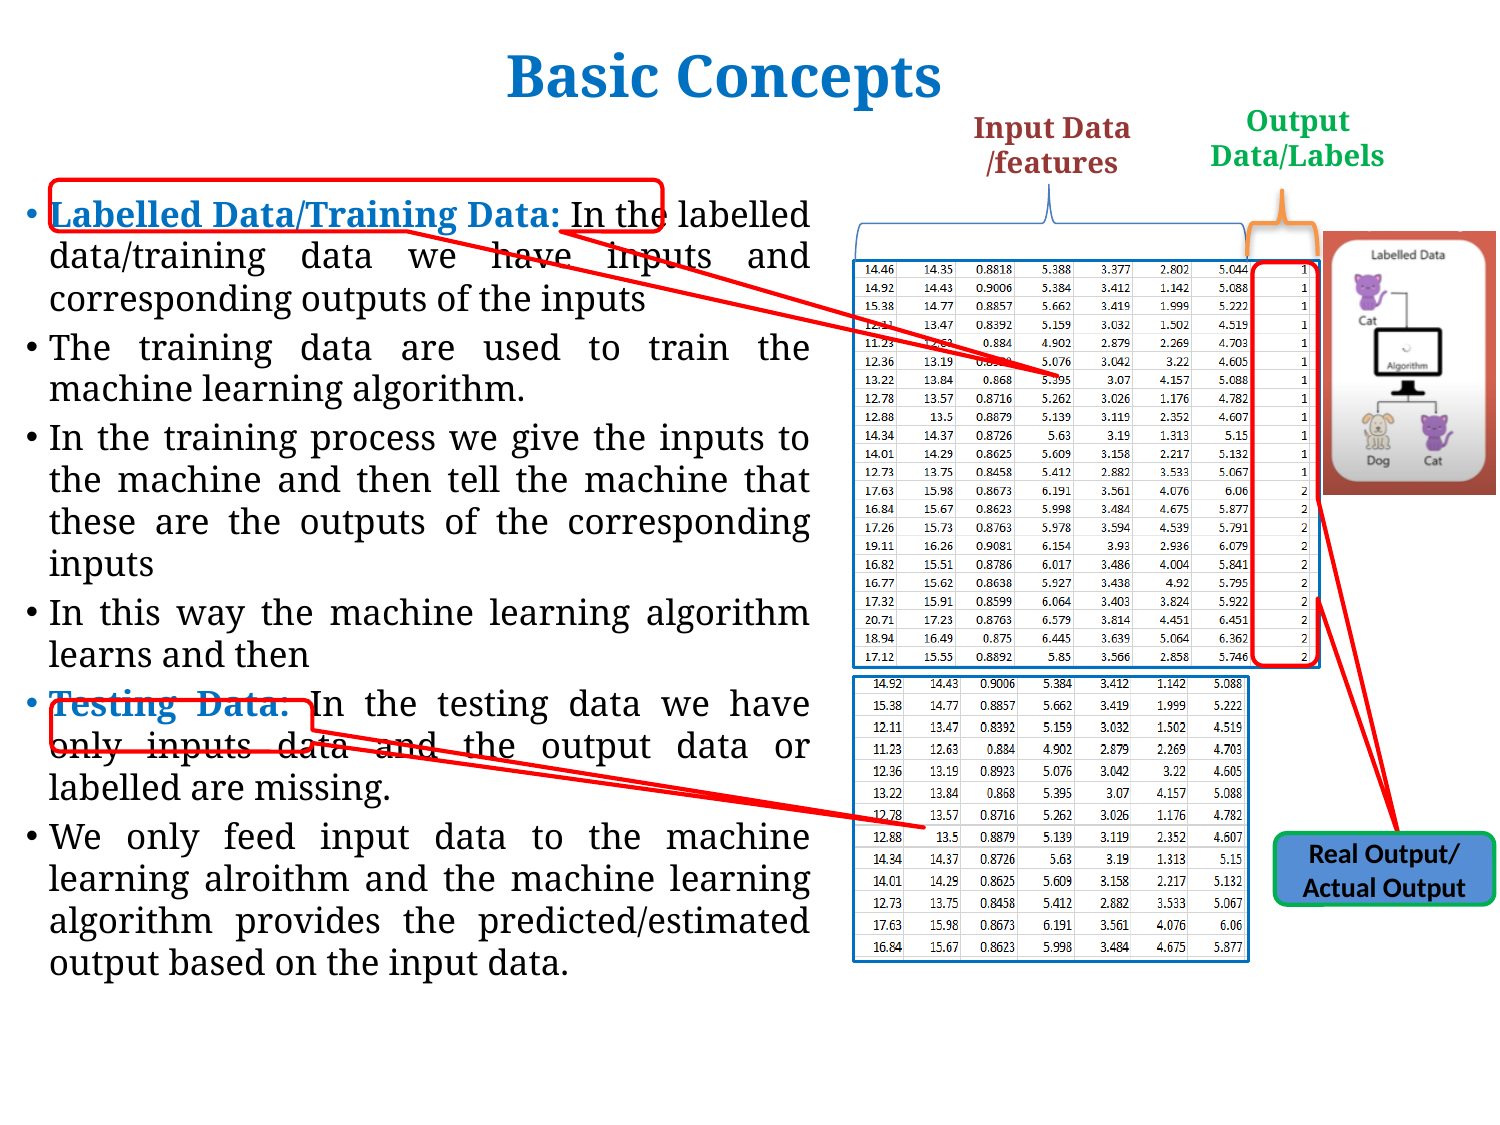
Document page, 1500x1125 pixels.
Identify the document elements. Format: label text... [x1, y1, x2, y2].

text_box Output Data/Labels [1188, 97, 1408, 163]
text_box Real Output/ Actual Output [1272, 830, 1497, 907]
picture [855, 262, 1318, 666]
text_box [47, 177, 850, 332]
text_box [49, 697, 849, 820]
text_box [1245, 188, 1319, 256]
title Basic Concepts [412, 29, 1053, 119]
text_box [854, 183, 1245, 261]
picture [1322, 231, 1496, 496]
text_box Input Data /features [920, 103, 1185, 144]
picture [855, 678, 1248, 961]
text_box [1323, 510, 1400, 830]
list Labelled Data/Training Data: In the labelled data/training data we have inputs and corresponding outputs of the inputs The training data are used to train the machine learning algorithm. In the training process we give the inputs to the machine and then tell the machine that these are the outputs of the corresponding inputs In this way the machine learning algorithm learns and then Testing Data: In the testing data we have only inputs data and the output data or labelled are missing. We only feed input data to the machine learning alroithm and the machine learning algorithm provides the predicted/estimated output based on the input data. [10, 184, 826, 1028]
